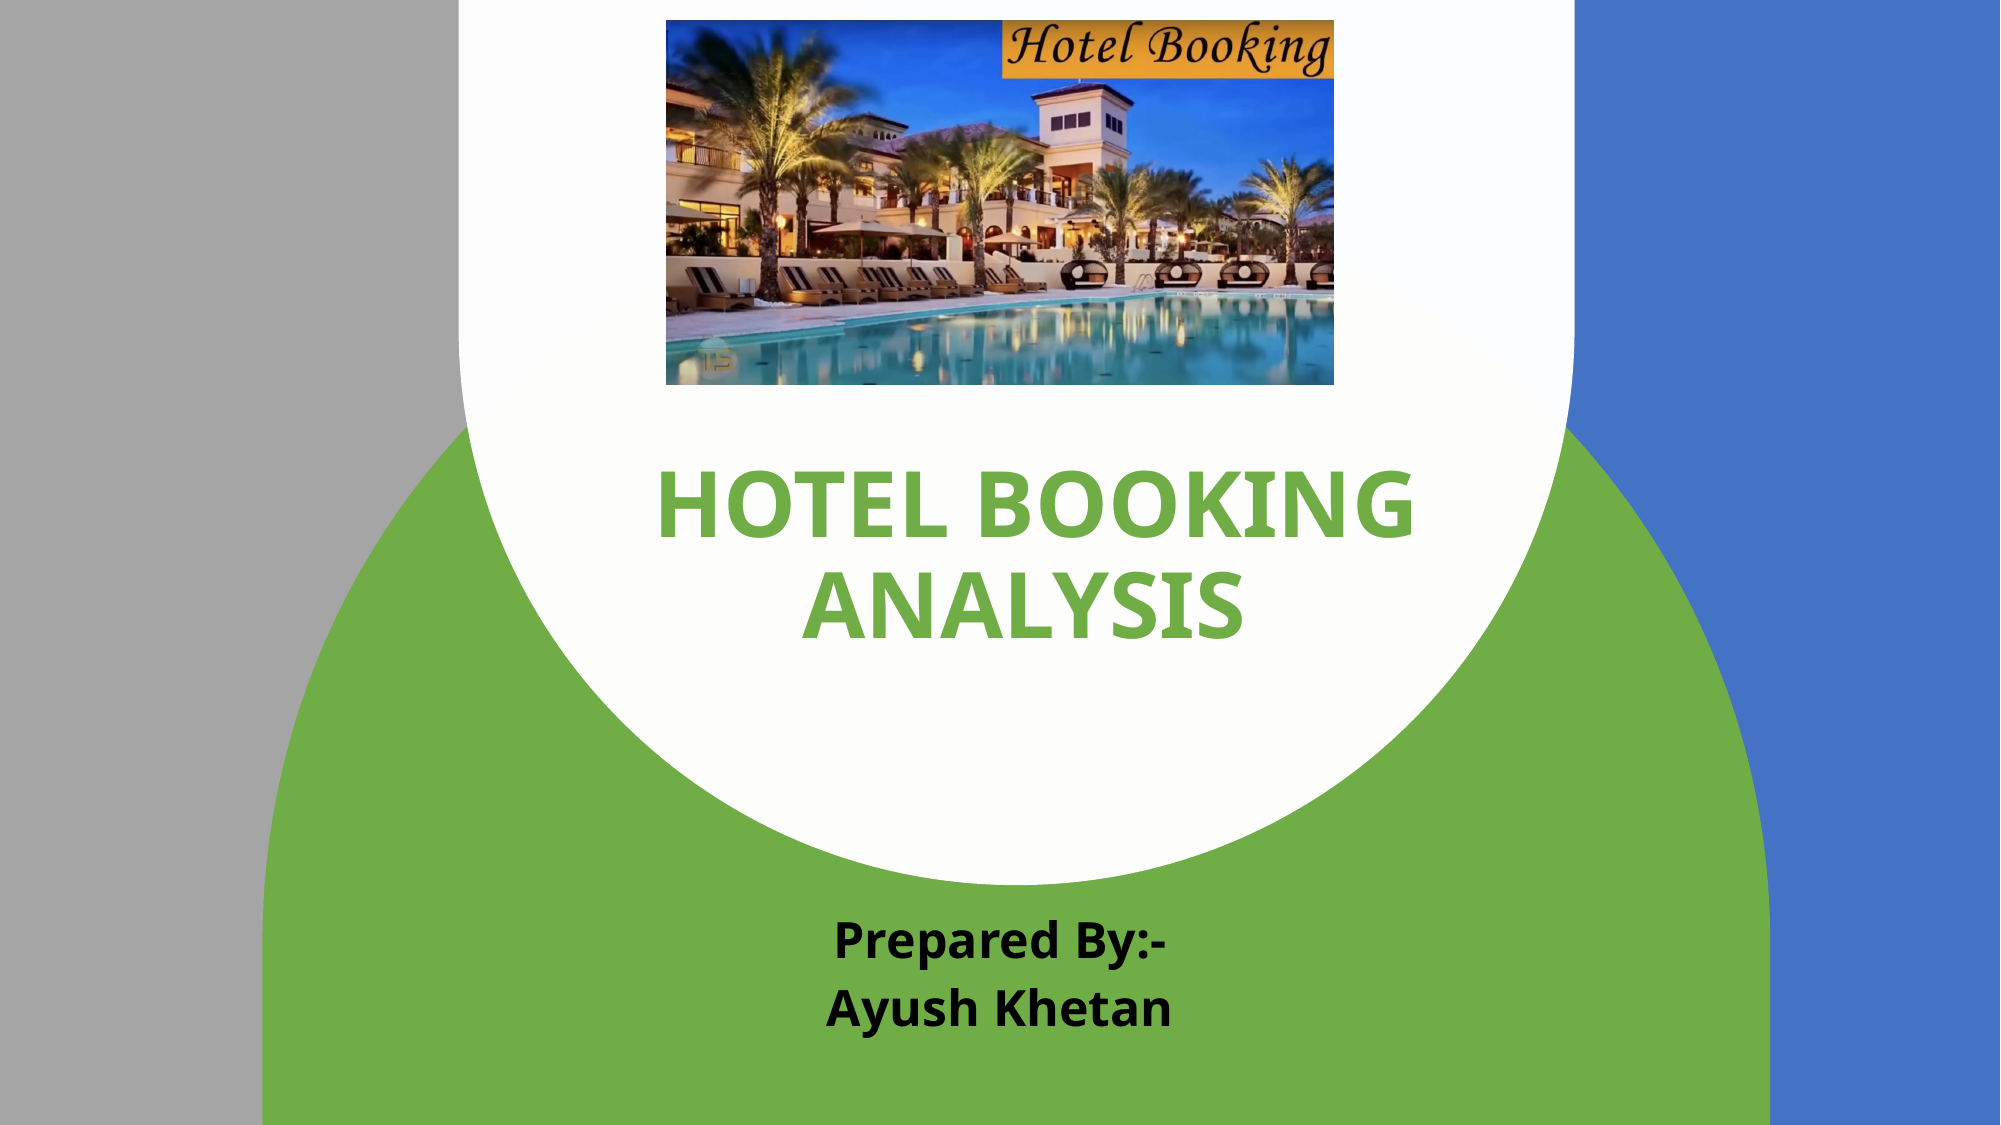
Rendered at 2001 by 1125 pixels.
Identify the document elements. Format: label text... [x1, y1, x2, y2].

picture [666, 20, 1334, 385]
title Hotel booking analysis [496, 454, 1577, 760]
subtitle Prepared By:- Ayush Khetan [713, 571, 1287, 716]
